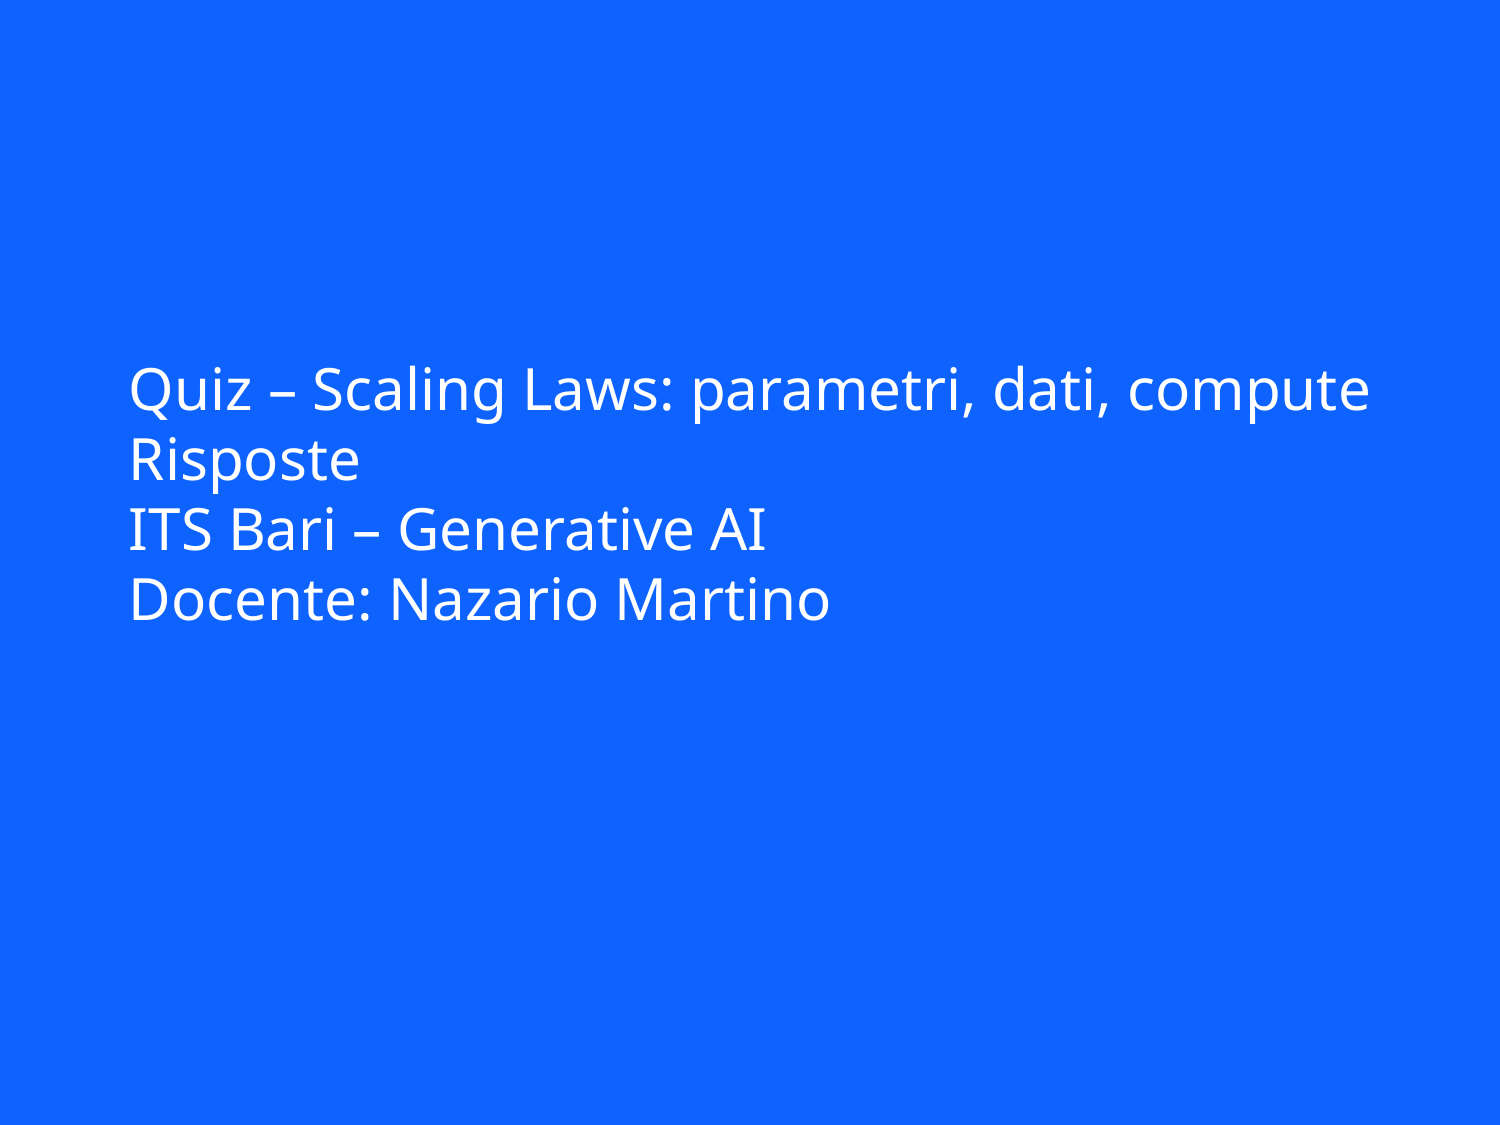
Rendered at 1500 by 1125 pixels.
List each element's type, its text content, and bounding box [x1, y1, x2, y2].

text_box Quiz – Scaling Laws: parametri, dati, compute Risposte ITS Bari – Generative AI Docente: Nazario Martino [114, 299, 1386, 640]
